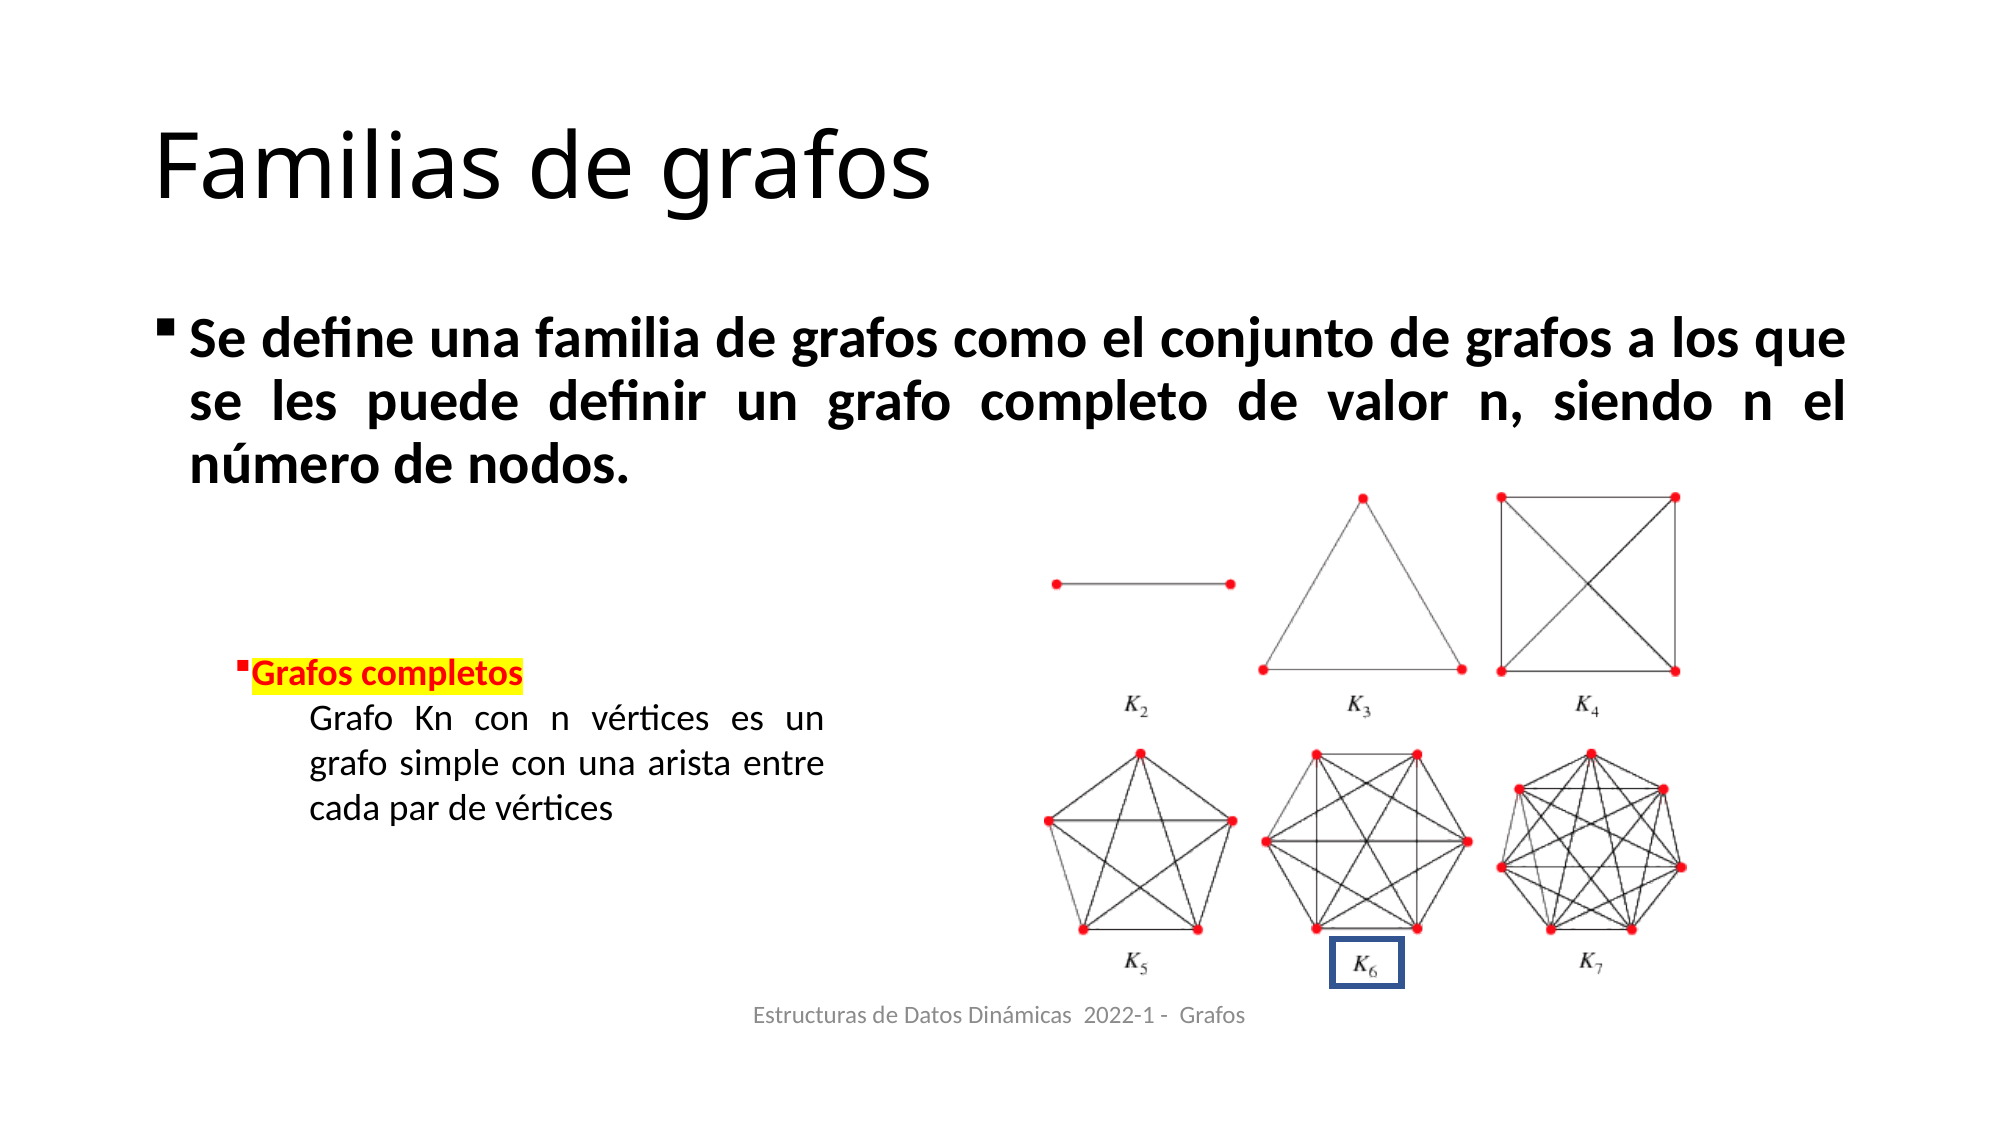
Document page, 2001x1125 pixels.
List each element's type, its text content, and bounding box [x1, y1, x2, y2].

title Familias de grafos [137, 59, 1863, 278]
footer Estructuras de Datos Dinámicas 2022-1 - Grafos [662, 1014, 1338, 1044]
list Se define una familia de grafos como el conjunto de grafos a los que se les puede definir un grafo completo de valor n, siendo n el número de nodos. [137, 299, 1863, 1014]
picture [1044, 492, 1687, 987]
text_box Grafos completos Grafo Kn con n vértices es un grafo simple con una arista entre cada par de vértices [219, 640, 841, 836]
